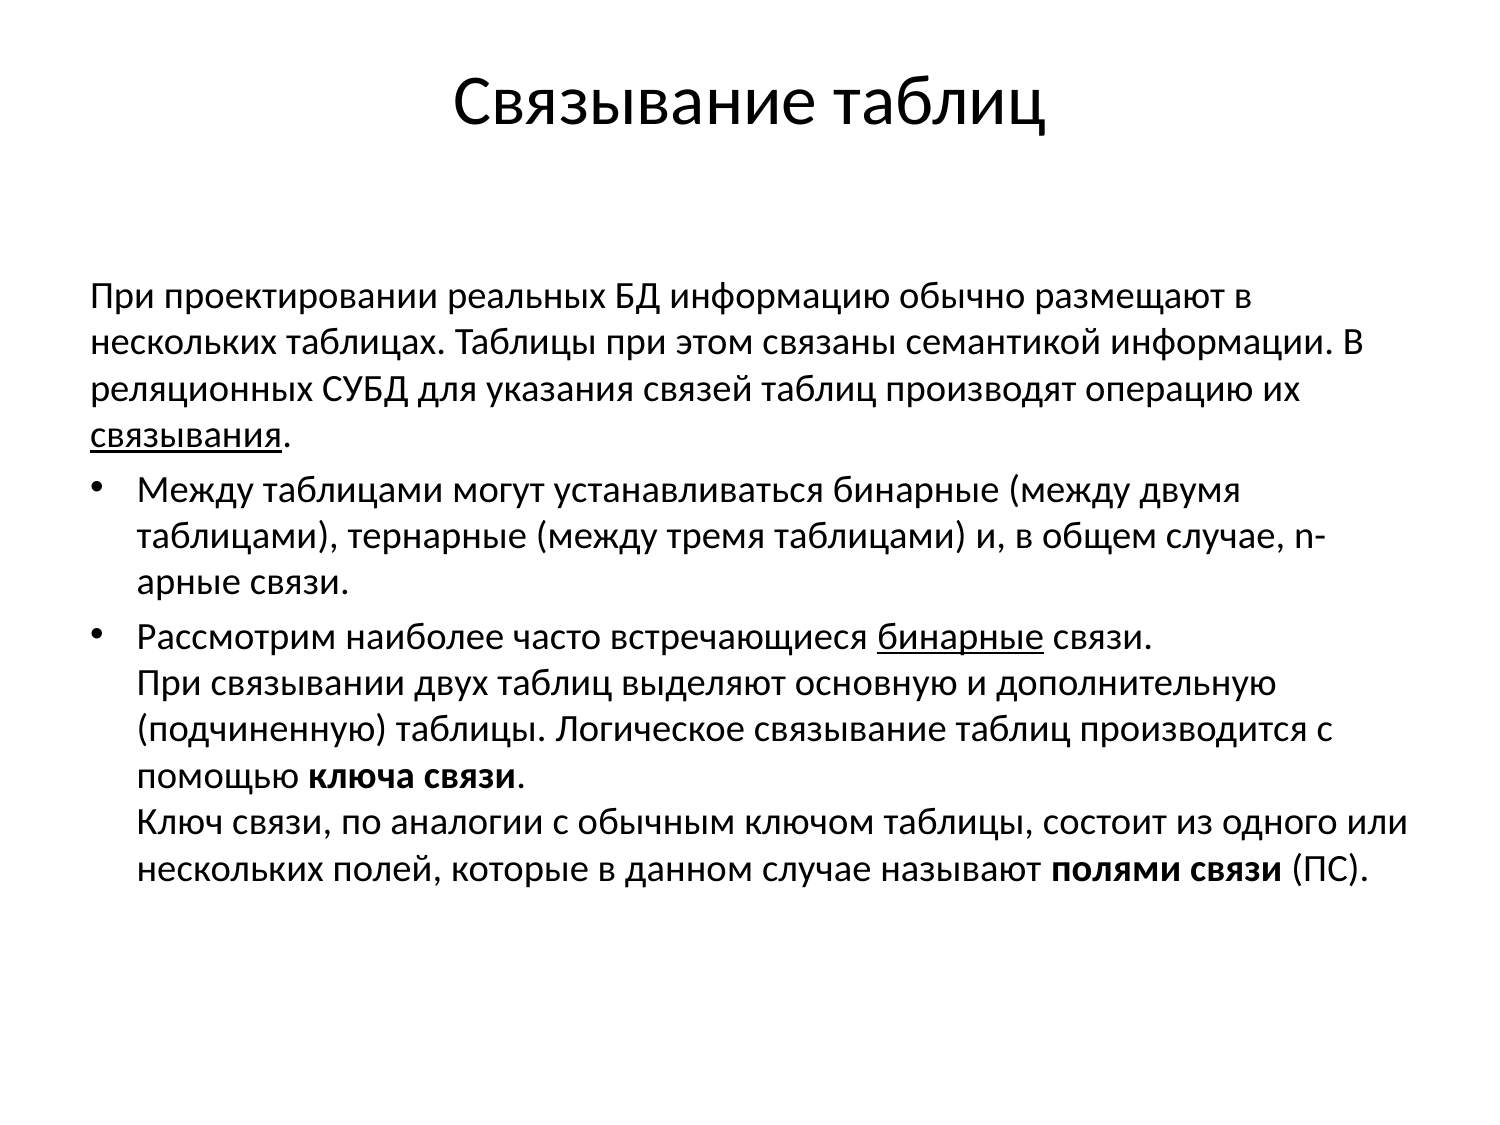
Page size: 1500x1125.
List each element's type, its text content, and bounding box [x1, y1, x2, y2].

title Связывание таблиц [75, 45, 1425, 233]
list При проектировании реальных БД информацию обычно размещают в нескольких таблицах. Таблицы при этом связаны семантикой информации. В реляционных СУБД для указания связей таблиц производят операцию их связывания. Между таблицами могут устанавливаться бинарные (между двумя таблицами), тернарные (между тремя таблицами) и, в общем случае, n-арные связи. Рассмотрим наиболее часто встречающиеся бинарные связи. При связывании двух таблиц выделяют основную и дополнительную (подчиненную) таблицы. Логическое связывание таблиц производится с помощью ключа связи. Ключ связи, по аналогии с обычным ключом таблицы, состоит из одного или нескольких полей, которые в данном случае называют полями связи (ПС). [75, 262, 1425, 1005]
